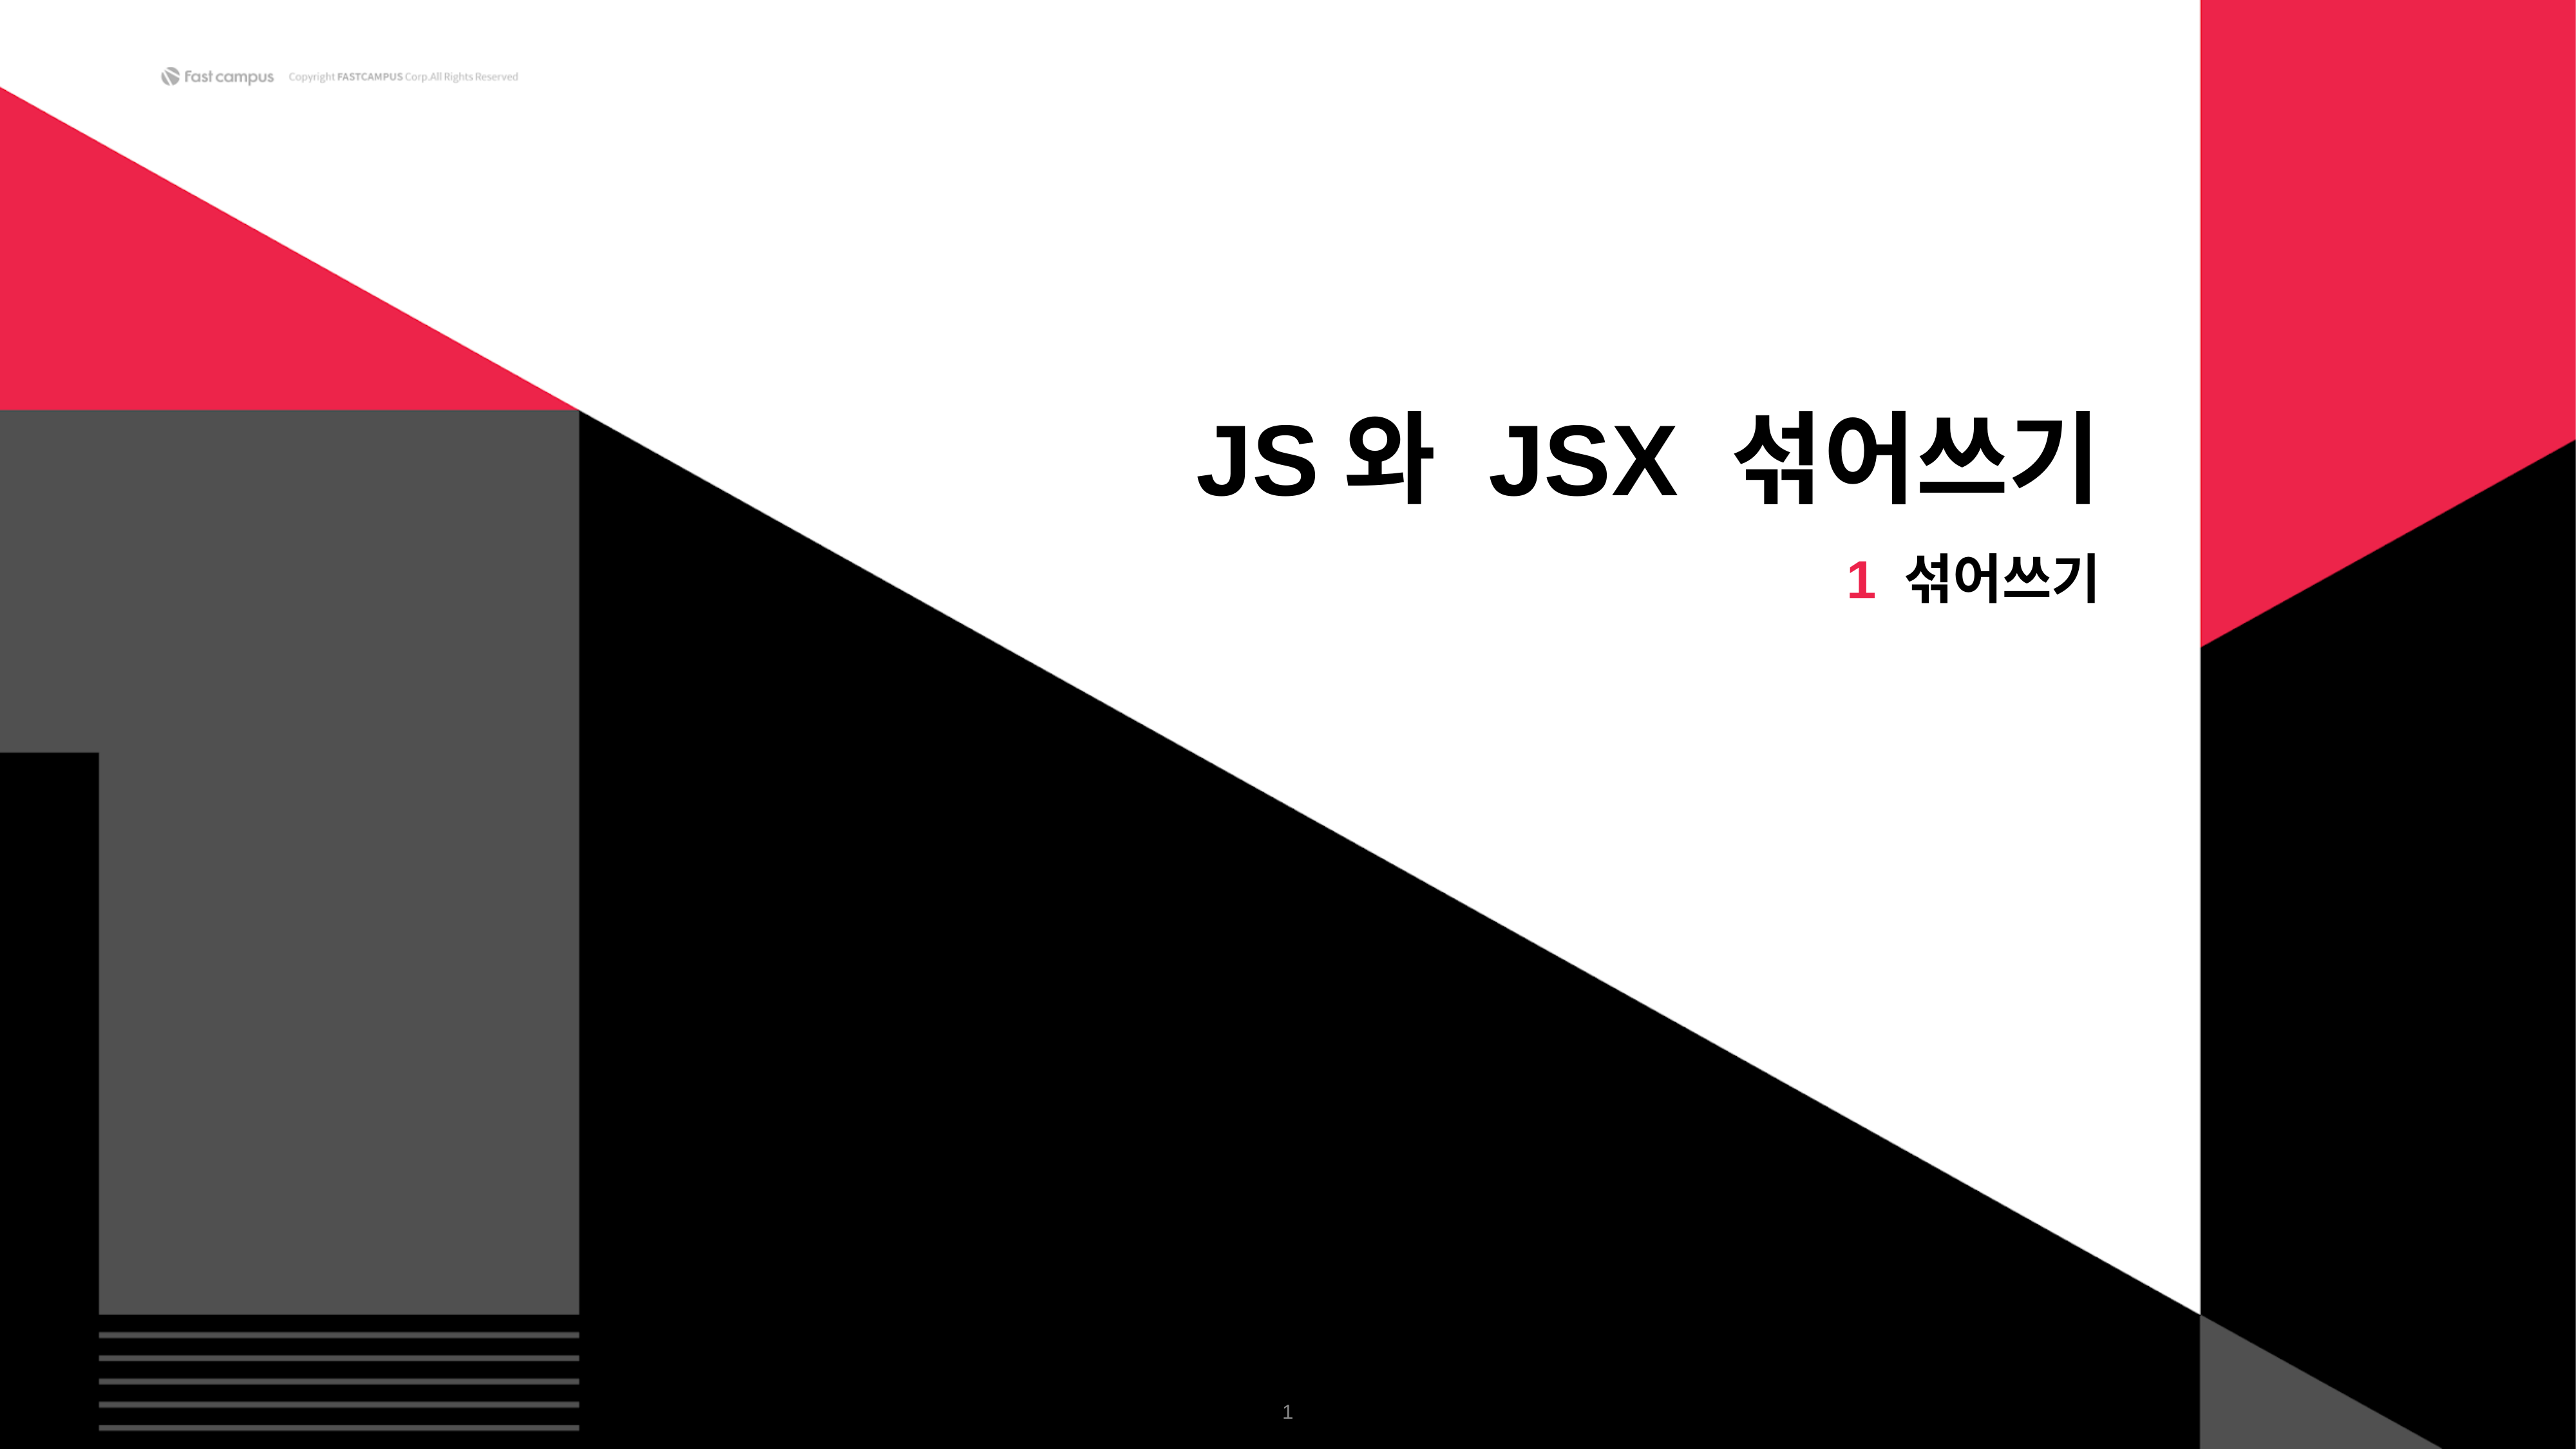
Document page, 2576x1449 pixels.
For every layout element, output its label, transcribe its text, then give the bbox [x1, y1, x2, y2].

picture [0, 0, 2576, 1449]
text_box JS와 JSX 섞어쓰기 1 섞어쓰기 [254, 390, 2107, 615]
slide_number ‹#› [998, 1372, 1578, 1449]
